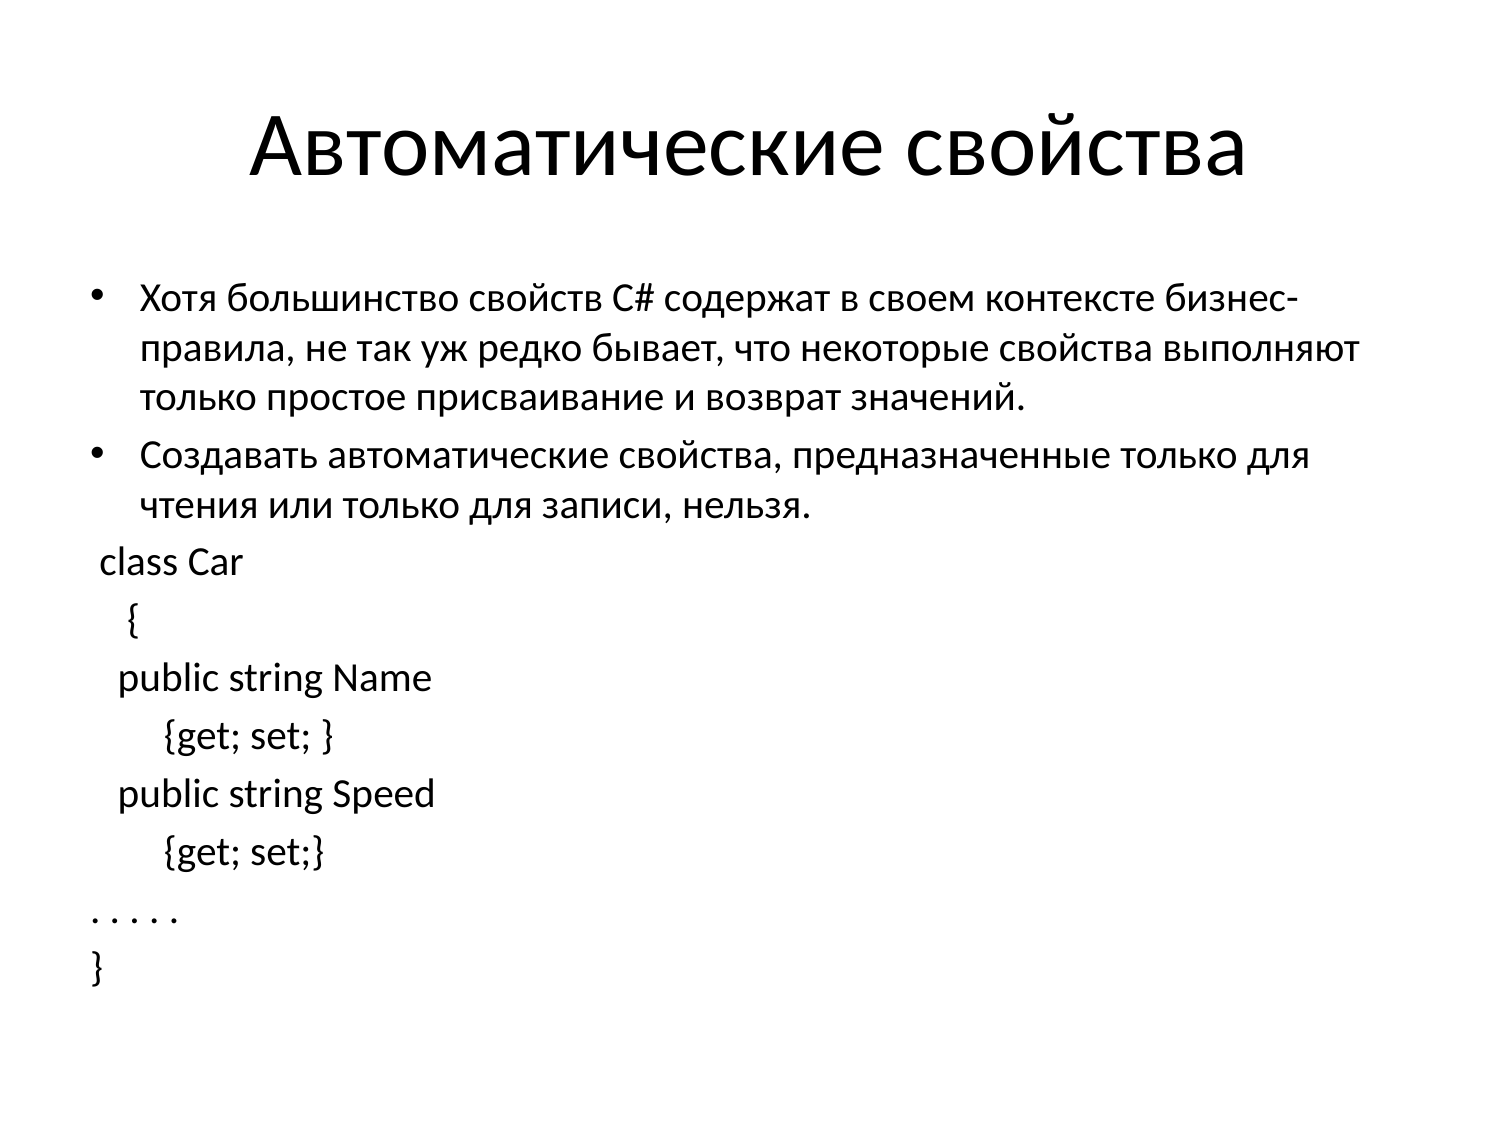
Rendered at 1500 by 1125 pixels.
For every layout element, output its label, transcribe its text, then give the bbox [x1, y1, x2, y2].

list Хотя большинство свойств С# содержат в своем контексте бизнес-правила, не так уж редко бывает, что некоторые свойства выполняют только простое присваивание и возврат значений. Создавать автоматические свойства, предназначенные только для чтения или только для записи, нельзя. class Car { public string Name {get; set; } public string Speed {get; set;} . . . . . } [75, 262, 1425, 1005]
title Автоматические свойства [75, 45, 1425, 233]
